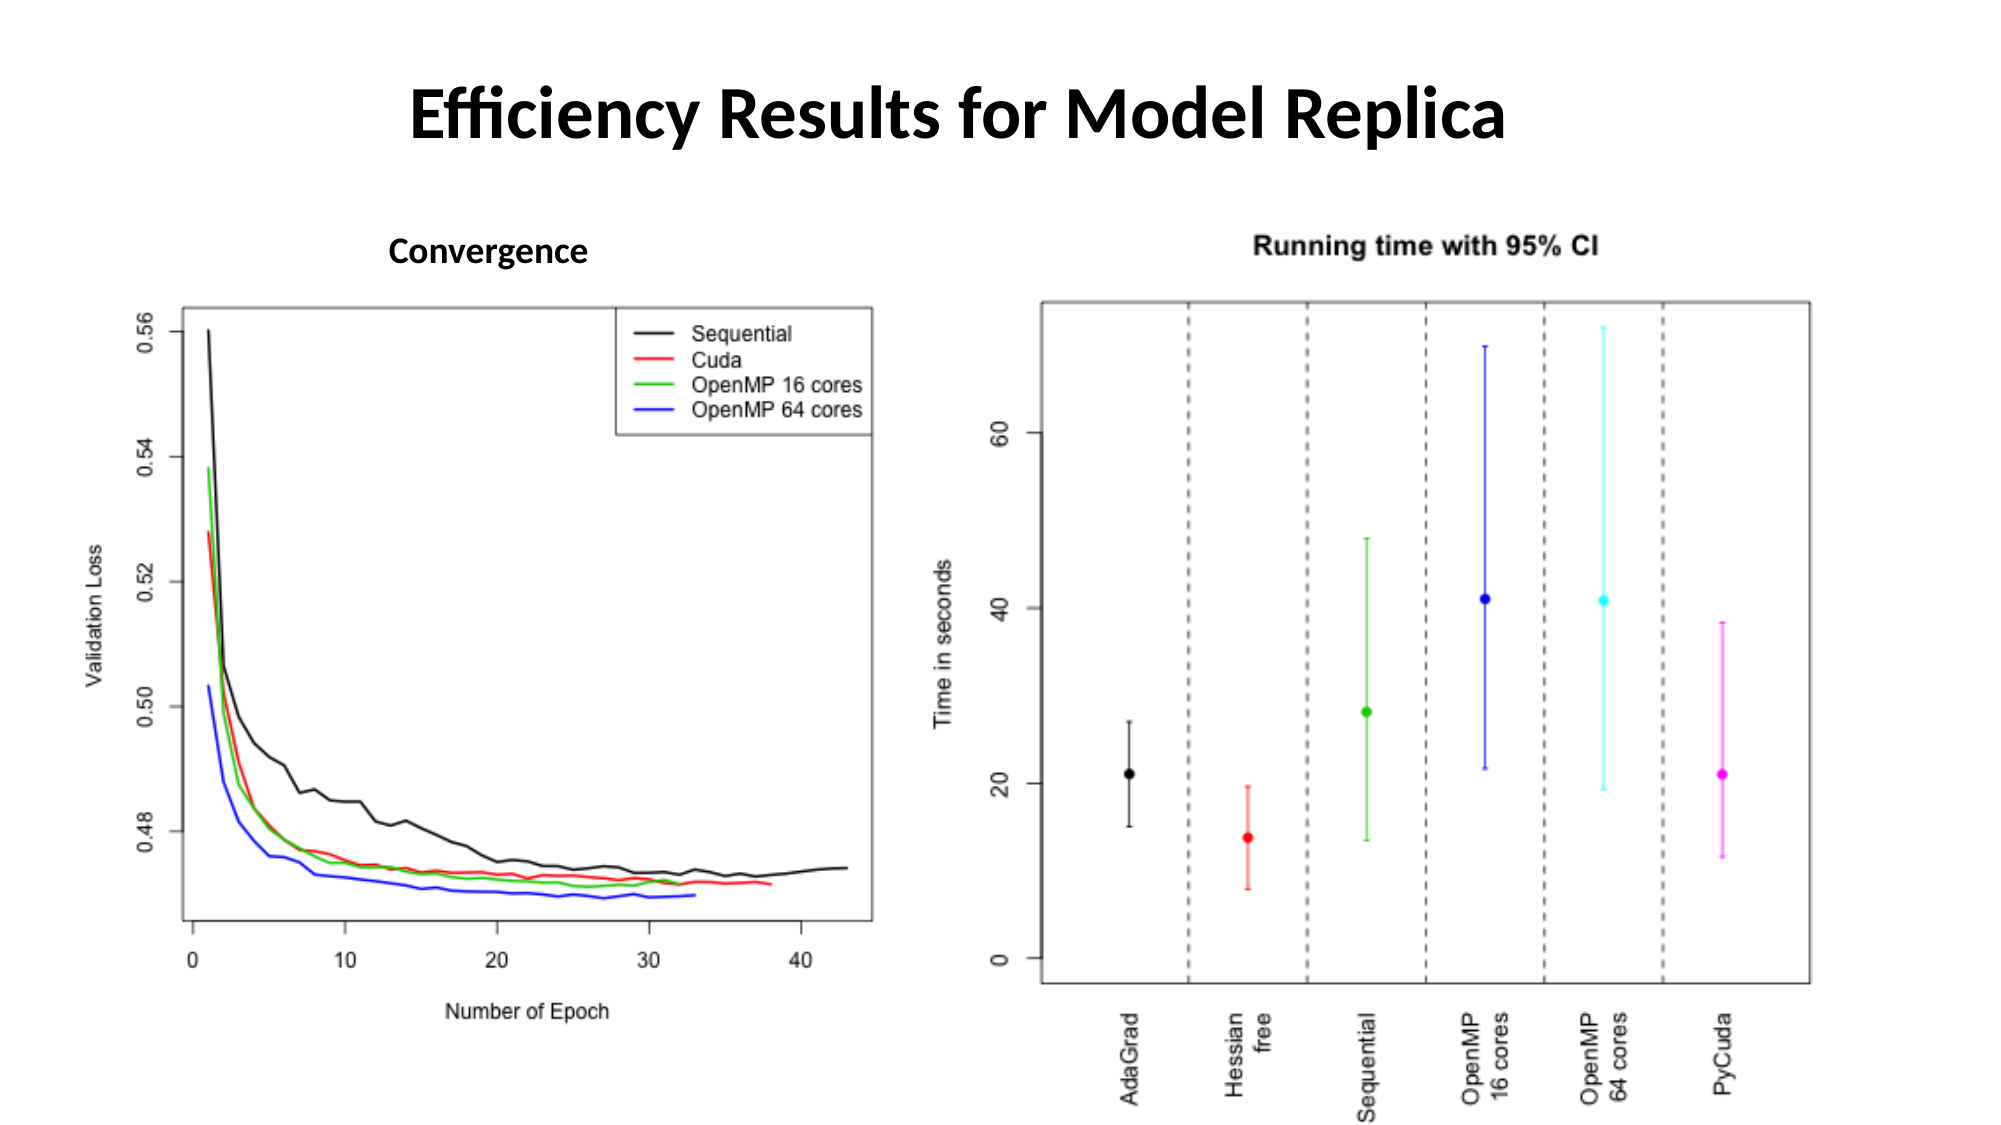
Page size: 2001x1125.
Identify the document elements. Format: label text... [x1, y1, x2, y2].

title Efficiency Results for Model Replica [96, 0, 1823, 204]
picture [79, 187, 1870, 1125]
